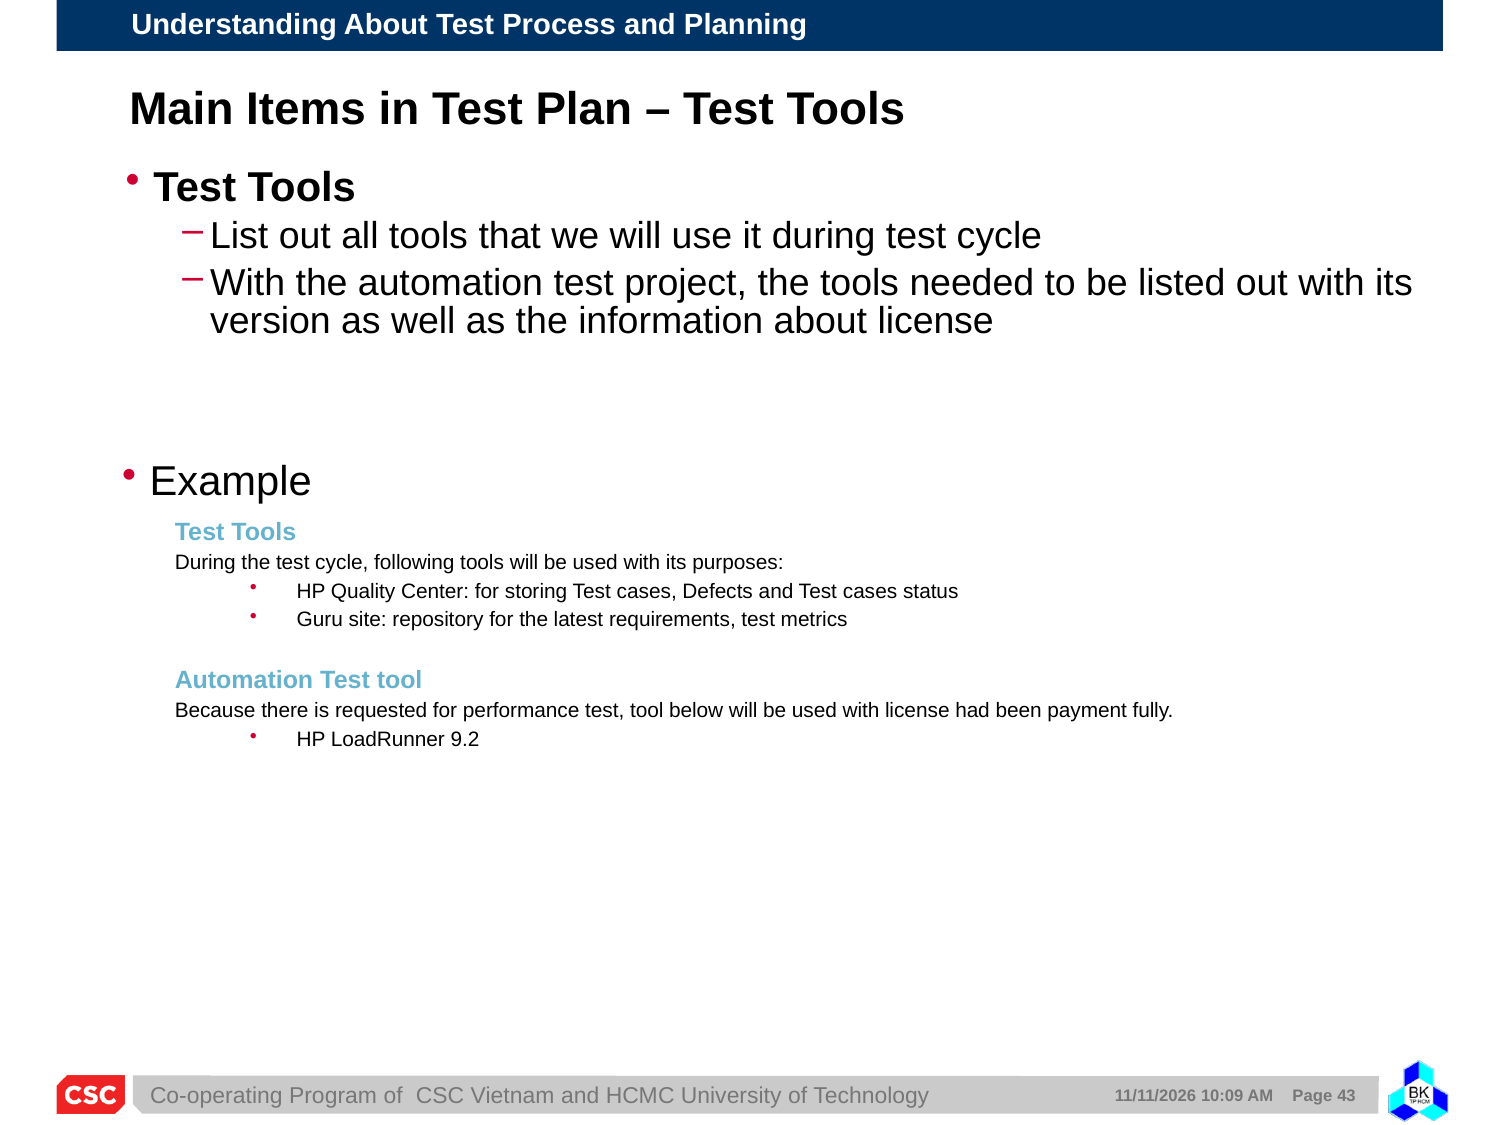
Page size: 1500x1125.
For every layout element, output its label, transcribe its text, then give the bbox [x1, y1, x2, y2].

text_box Test Tools During the test cycle, following tools will be used with its purposes: HP Quality Center: for storing Test cases, Defects and Test cases status Guru site: repository for the latest requirements, test metrics Automation Test tool Because there is requested for performance test, tool below will be used with license had been payment fully. HP LoadRunner 9.2 [174, 520, 1306, 751]
picture [1388, 1059, 1449, 1122]
picture [56, 1075, 125, 1114]
text_box Test Tools List out all tools that we will use it during test cycle With the automation test project, the tools needed to be listed out with its version as well as the information about license [125, 167, 1489, 342]
title Main Items in Test Plan – Test Tools [128, 86, 1500, 217]
text_box Example [122, 461, 1485, 505]
